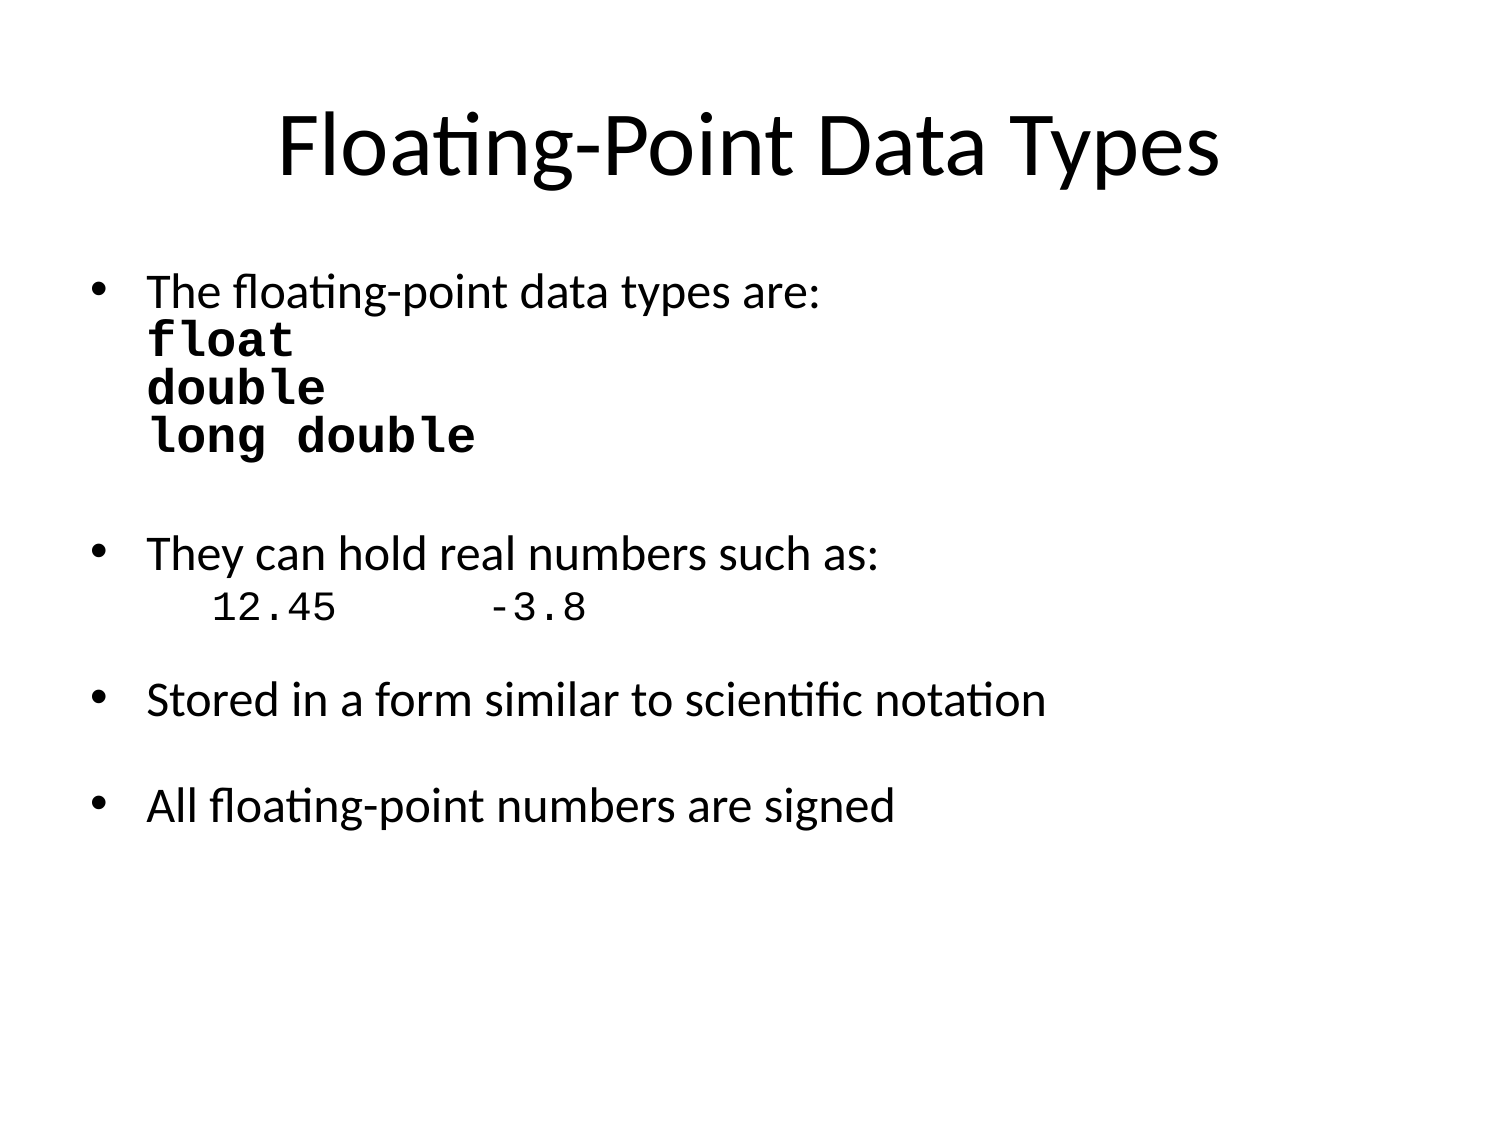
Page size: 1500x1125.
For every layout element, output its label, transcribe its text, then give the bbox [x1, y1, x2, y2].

title Floating-Point Data Types [75, 45, 1425, 233]
list The floating-point data types are: float double long double They can hold real numbers such as: 12.45 -3.8 Stored in a form similar to scientific notation All floating-point numbers are signed [75, 262, 1425, 1005]
